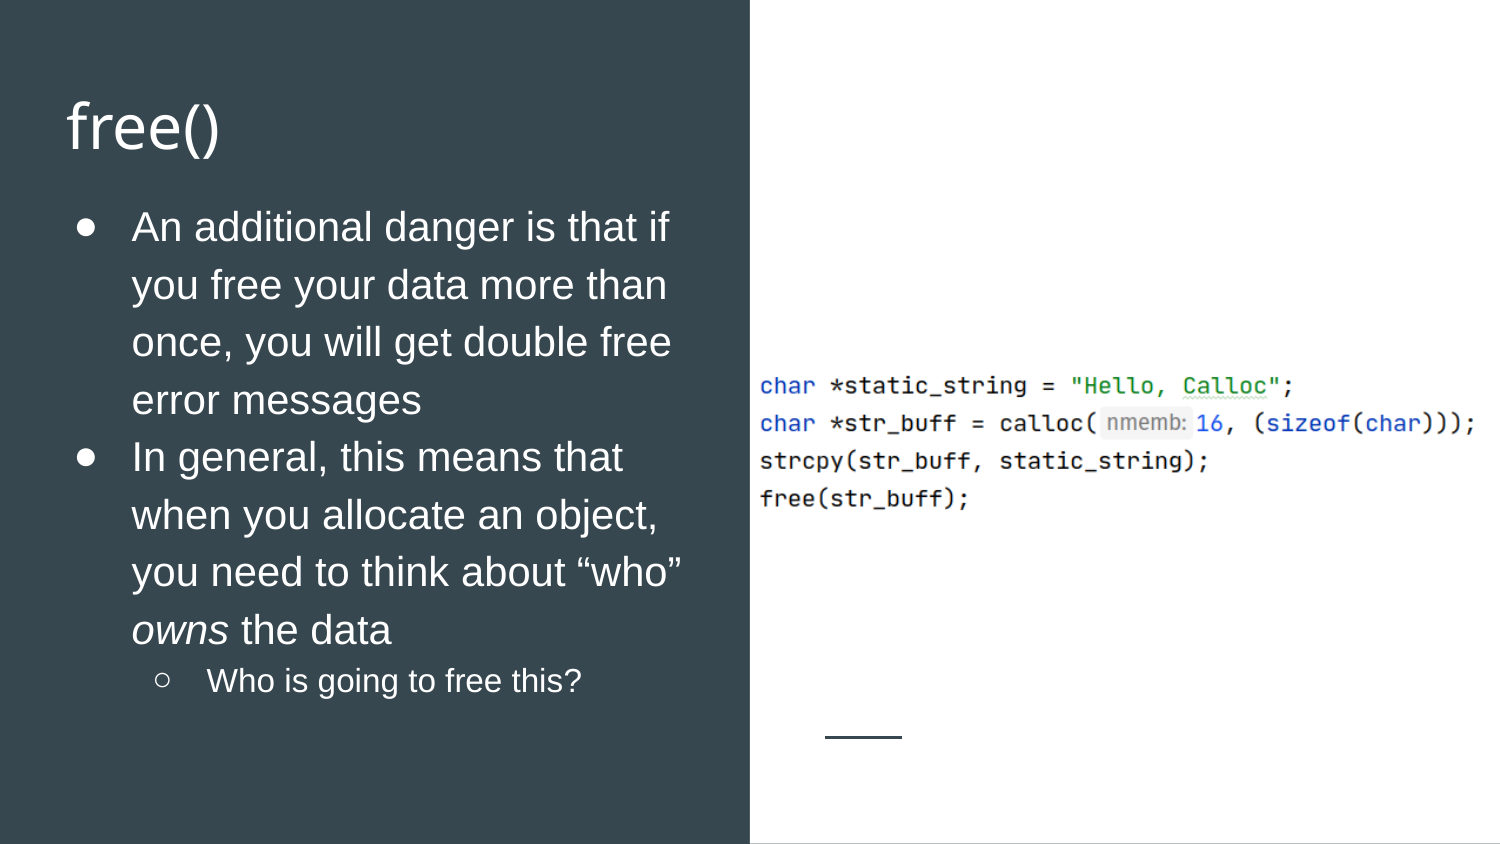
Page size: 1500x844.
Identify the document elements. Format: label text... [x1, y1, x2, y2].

picture [749, 342, 1500, 537]
text_box free() [51, 71, 957, 178]
list An additional danger is that if you free your data more than once, you will get double free error messages In general, this means that when you allocate an object, you need to think about “who” owns the data Who is going to free this? [41, 177, 707, 739]
